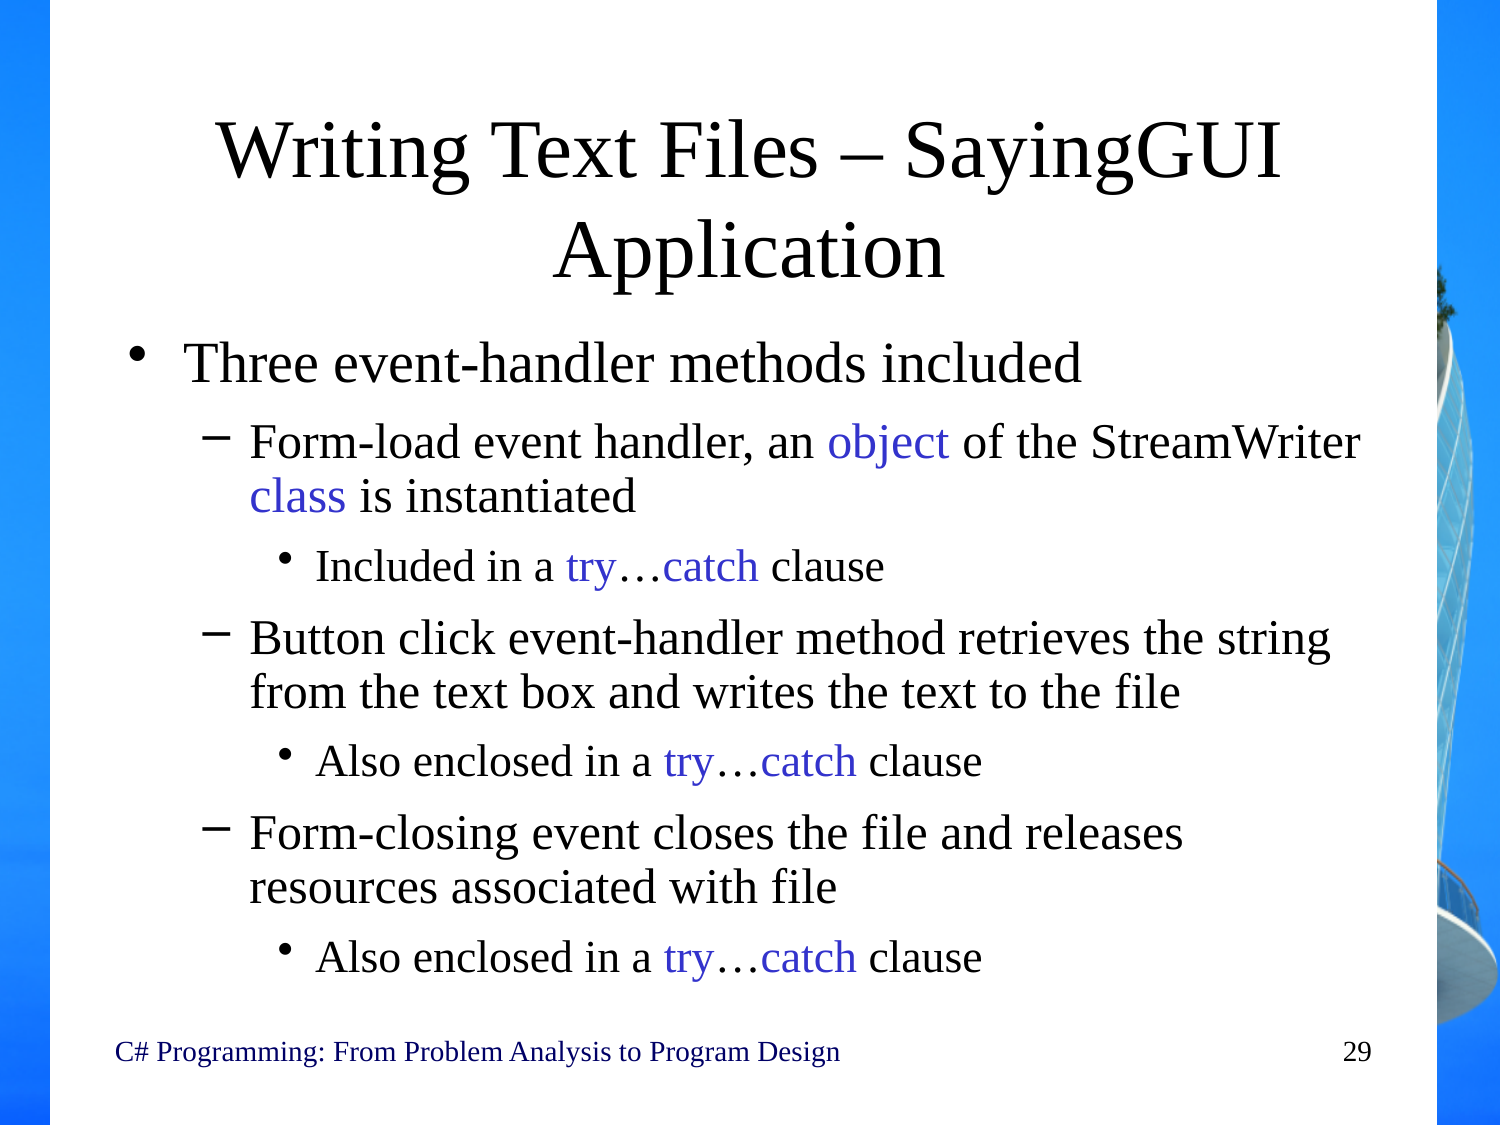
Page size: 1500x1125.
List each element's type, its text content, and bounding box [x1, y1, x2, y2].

slide_number 29 [1074, 1024, 1388, 1101]
title Writing Text Files – SayingGUI Application [112, 99, 1388, 288]
picture [0, 0, 50, 1125]
footer C# Programming: From Problem Analysis to Program Design [99, 1024, 988, 1101]
list Three event-handler methods included Form-load event handler, an object of the StreamWriter class is instantiated Included in a try…catch clause Button click event-handler method retrieves the string from the text box and writes the text to the file Also enclosed in a try…catch clause Form-closing event closes the file and releases resources associated with file Also enclosed in a try…catch clause [112, 324, 1388, 1000]
picture [1437, 0, 1500, 1125]
